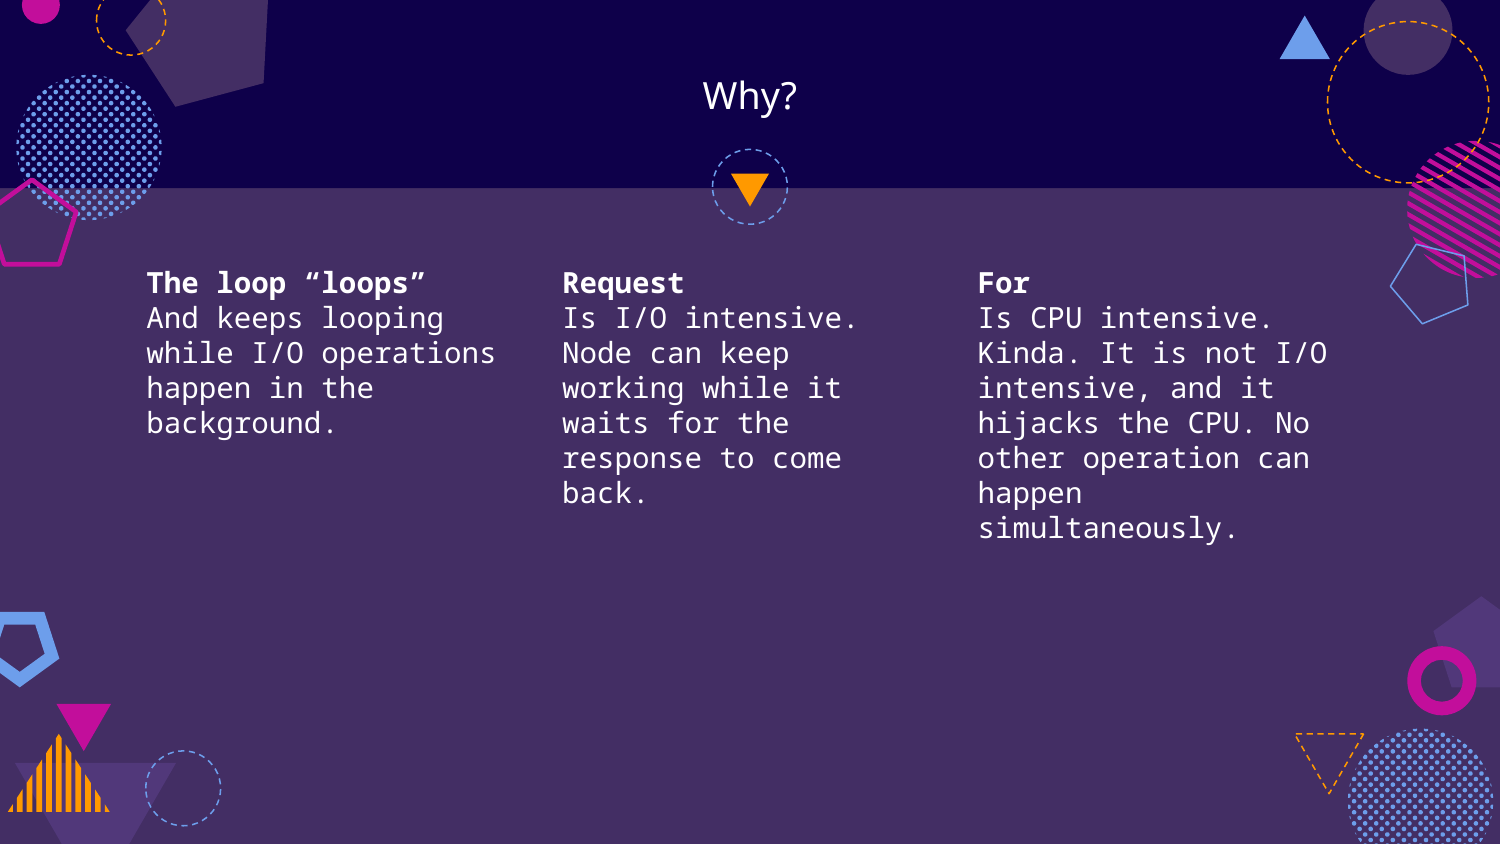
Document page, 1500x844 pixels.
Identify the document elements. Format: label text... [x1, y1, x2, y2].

list Request Is I/O intensive. Node can keep working while it waits for the response to come back. [547, 249, 943, 756]
list The loop “loops” And keeps looping while I/O operations happen in the background. [131, 249, 527, 756]
list For Is CPU intensive. Kinda. It is not I/O intensive, and it hijacks the CPU. No other operation can happen simultaneously. [962, 249, 1358, 756]
title Why? [335, 0, 1165, 189]
